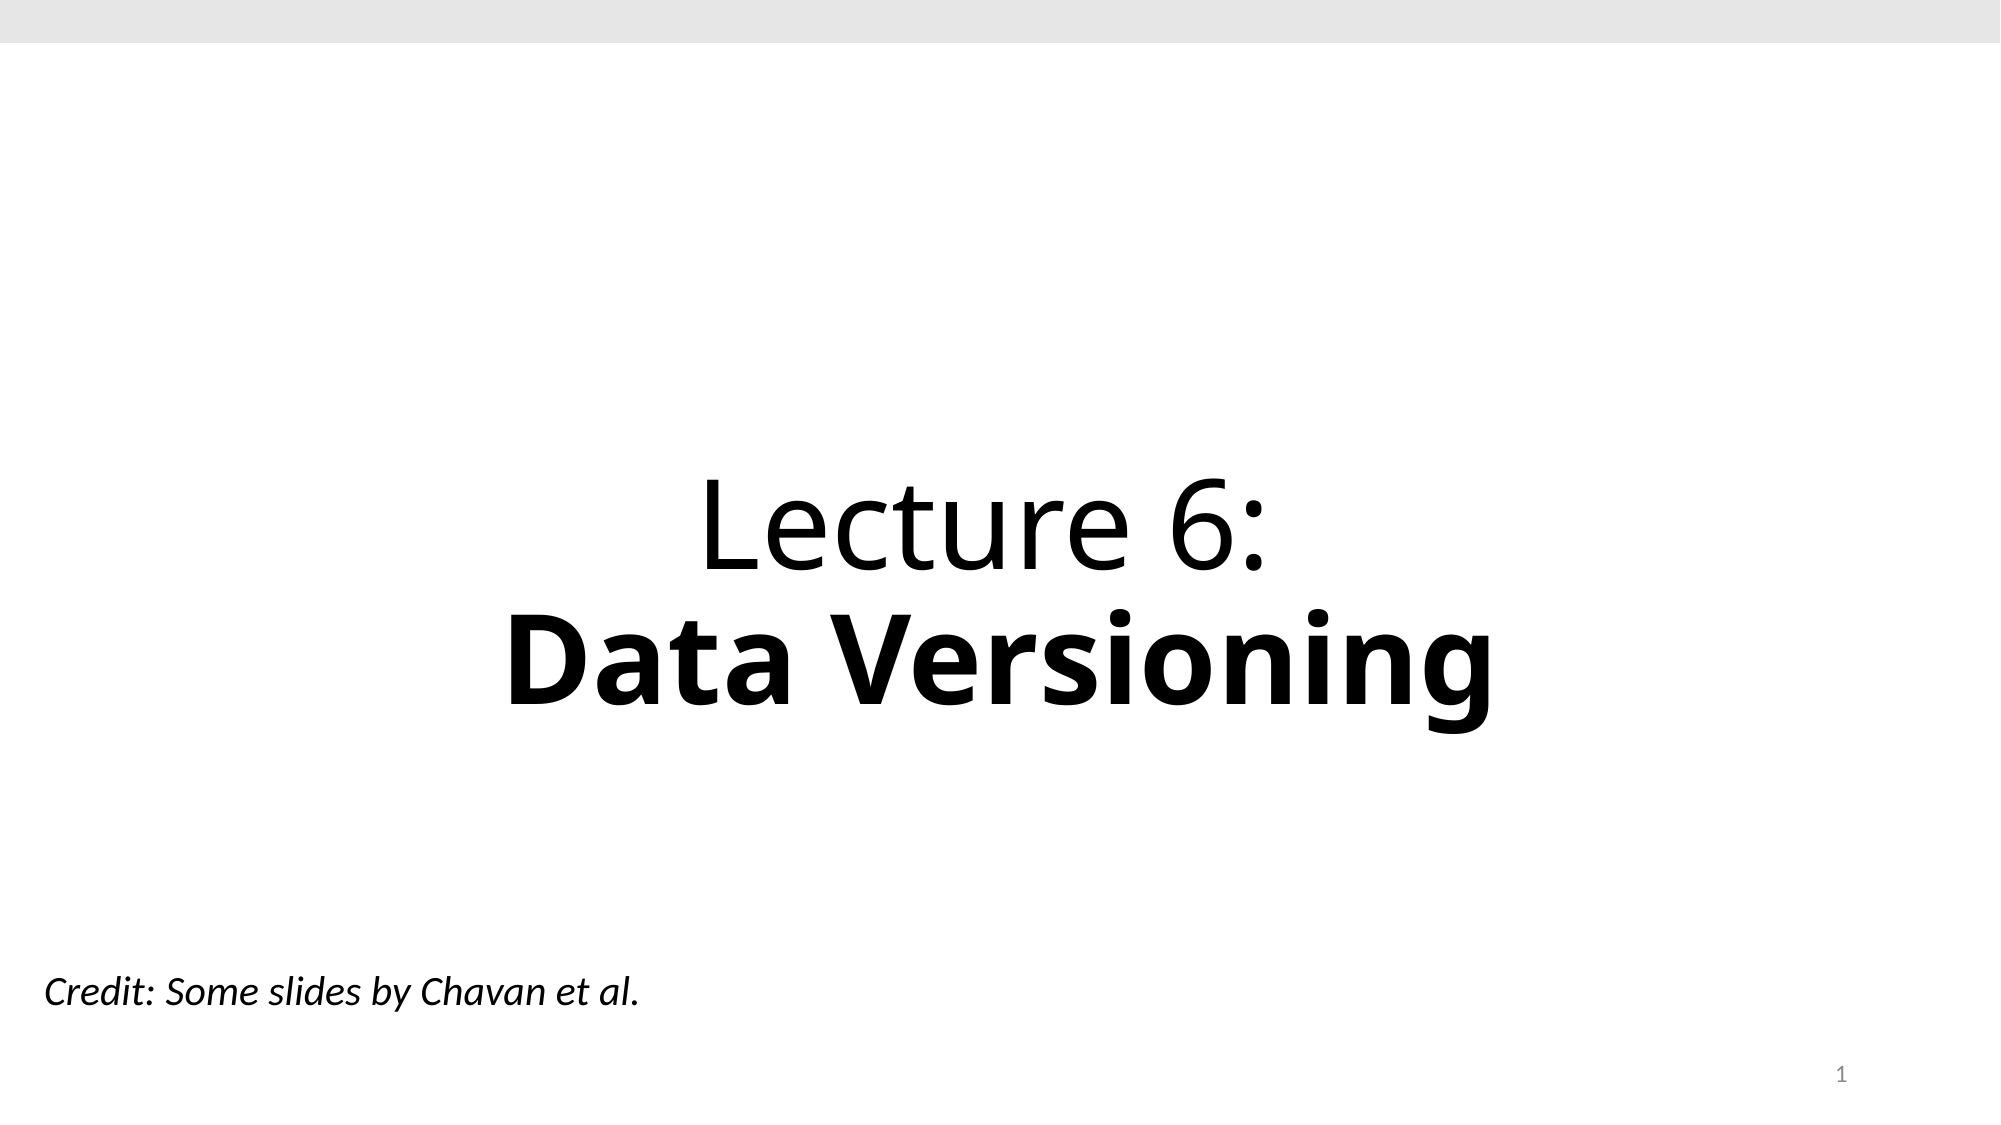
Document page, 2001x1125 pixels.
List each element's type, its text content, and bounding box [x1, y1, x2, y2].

slide_number 1 [1412, 1042, 1863, 1103]
text_box Credit: Some slides by Chavan et al. [29, 956, 1027, 1022]
text_box [0, 0, 2000, 44]
title Lecture 6: Data Versioning [249, 347, 1750, 739]
